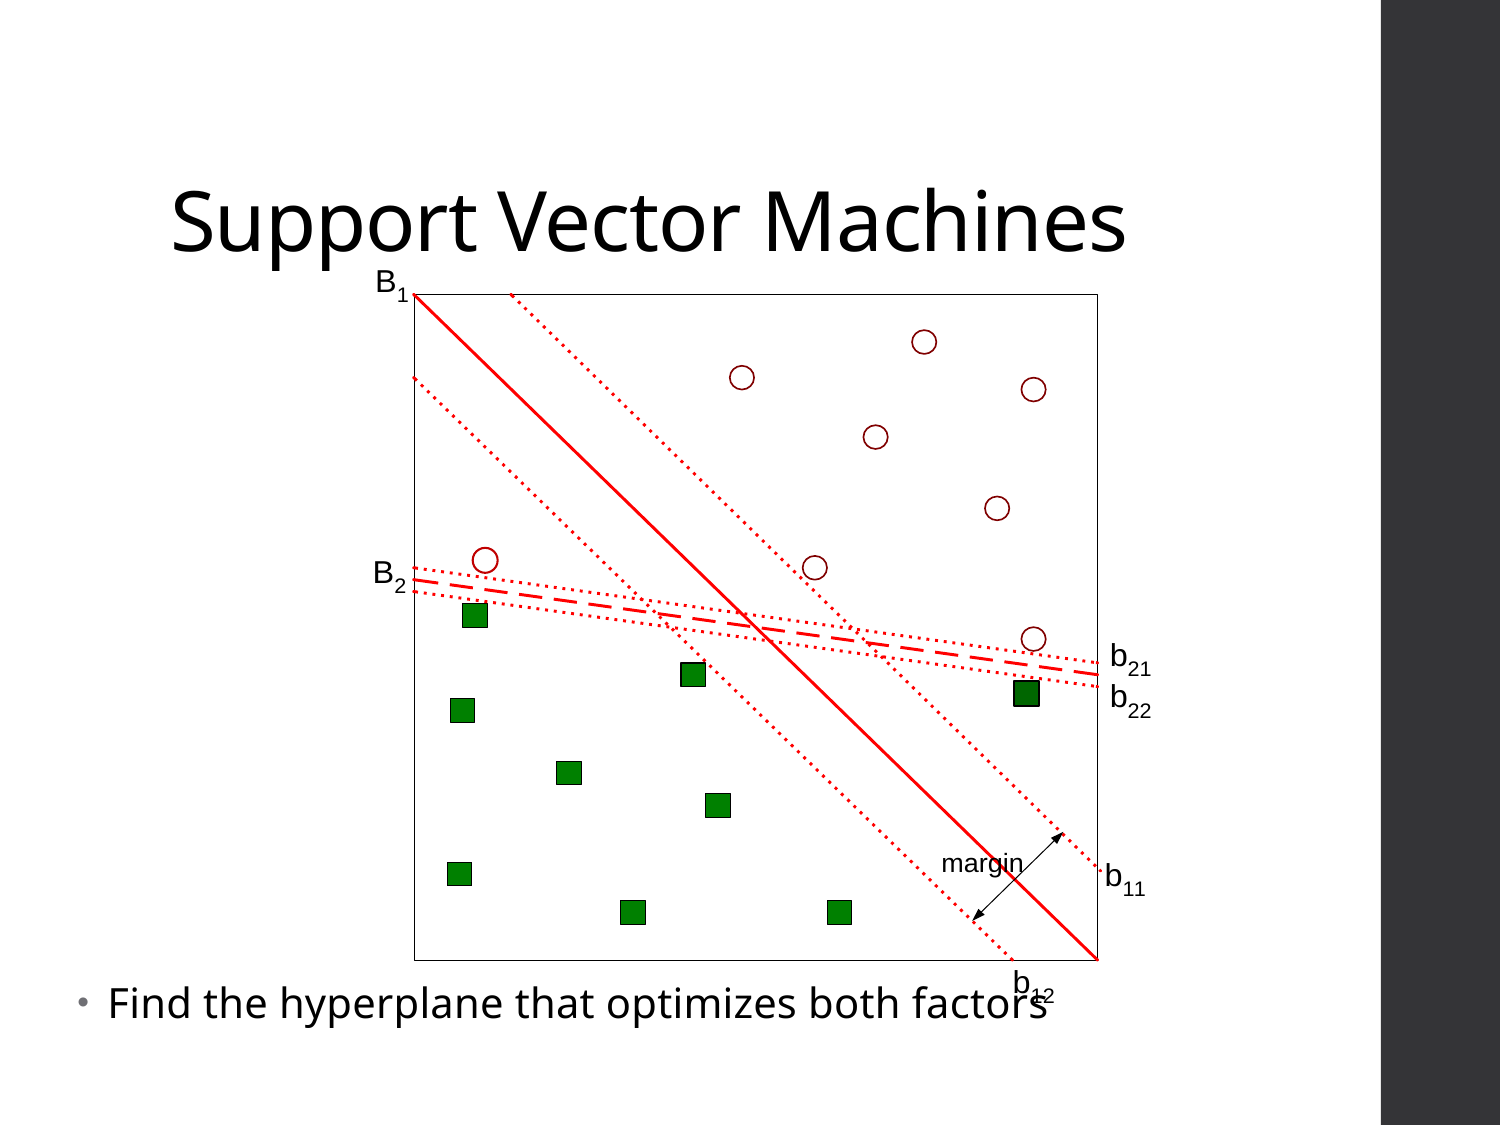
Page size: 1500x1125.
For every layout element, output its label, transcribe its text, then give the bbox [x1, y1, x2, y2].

title Support Vector Machines [155, 60, 1348, 278]
list Find the hyperplane that optimizes both factors [62, 975, 1463, 1038]
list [359, 256, 1161, 1012]
